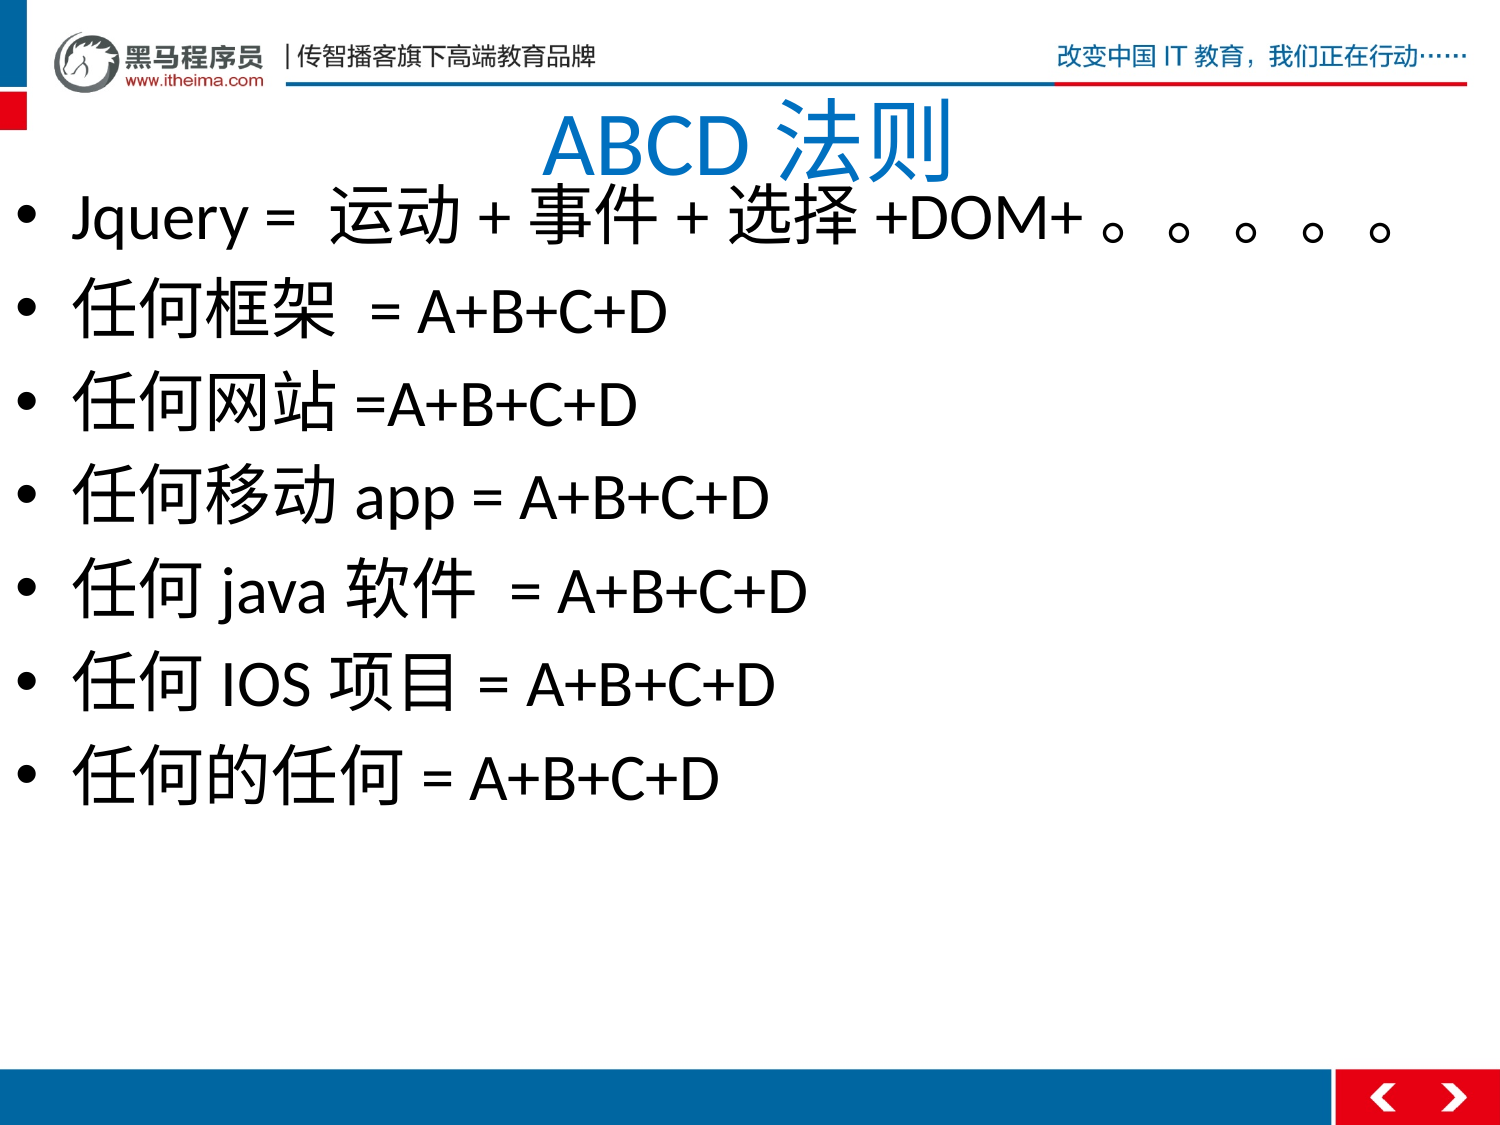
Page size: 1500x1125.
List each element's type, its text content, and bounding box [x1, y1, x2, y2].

title ABCD法则 [75, 45, 1425, 165]
picture [0, 0, 1500, 1125]
list Jquery = 运动+事件+选择+DOM+。。。。。 任何框架 = A+B+C+D 任何网站=A+B+C+D 任何移动app = A+B+C+D 任何java软件 = A+B+C+D 任何IOS项目= A+B+C+D 任何的任何= A+B+C+D [0, 165, 1483, 1005]
